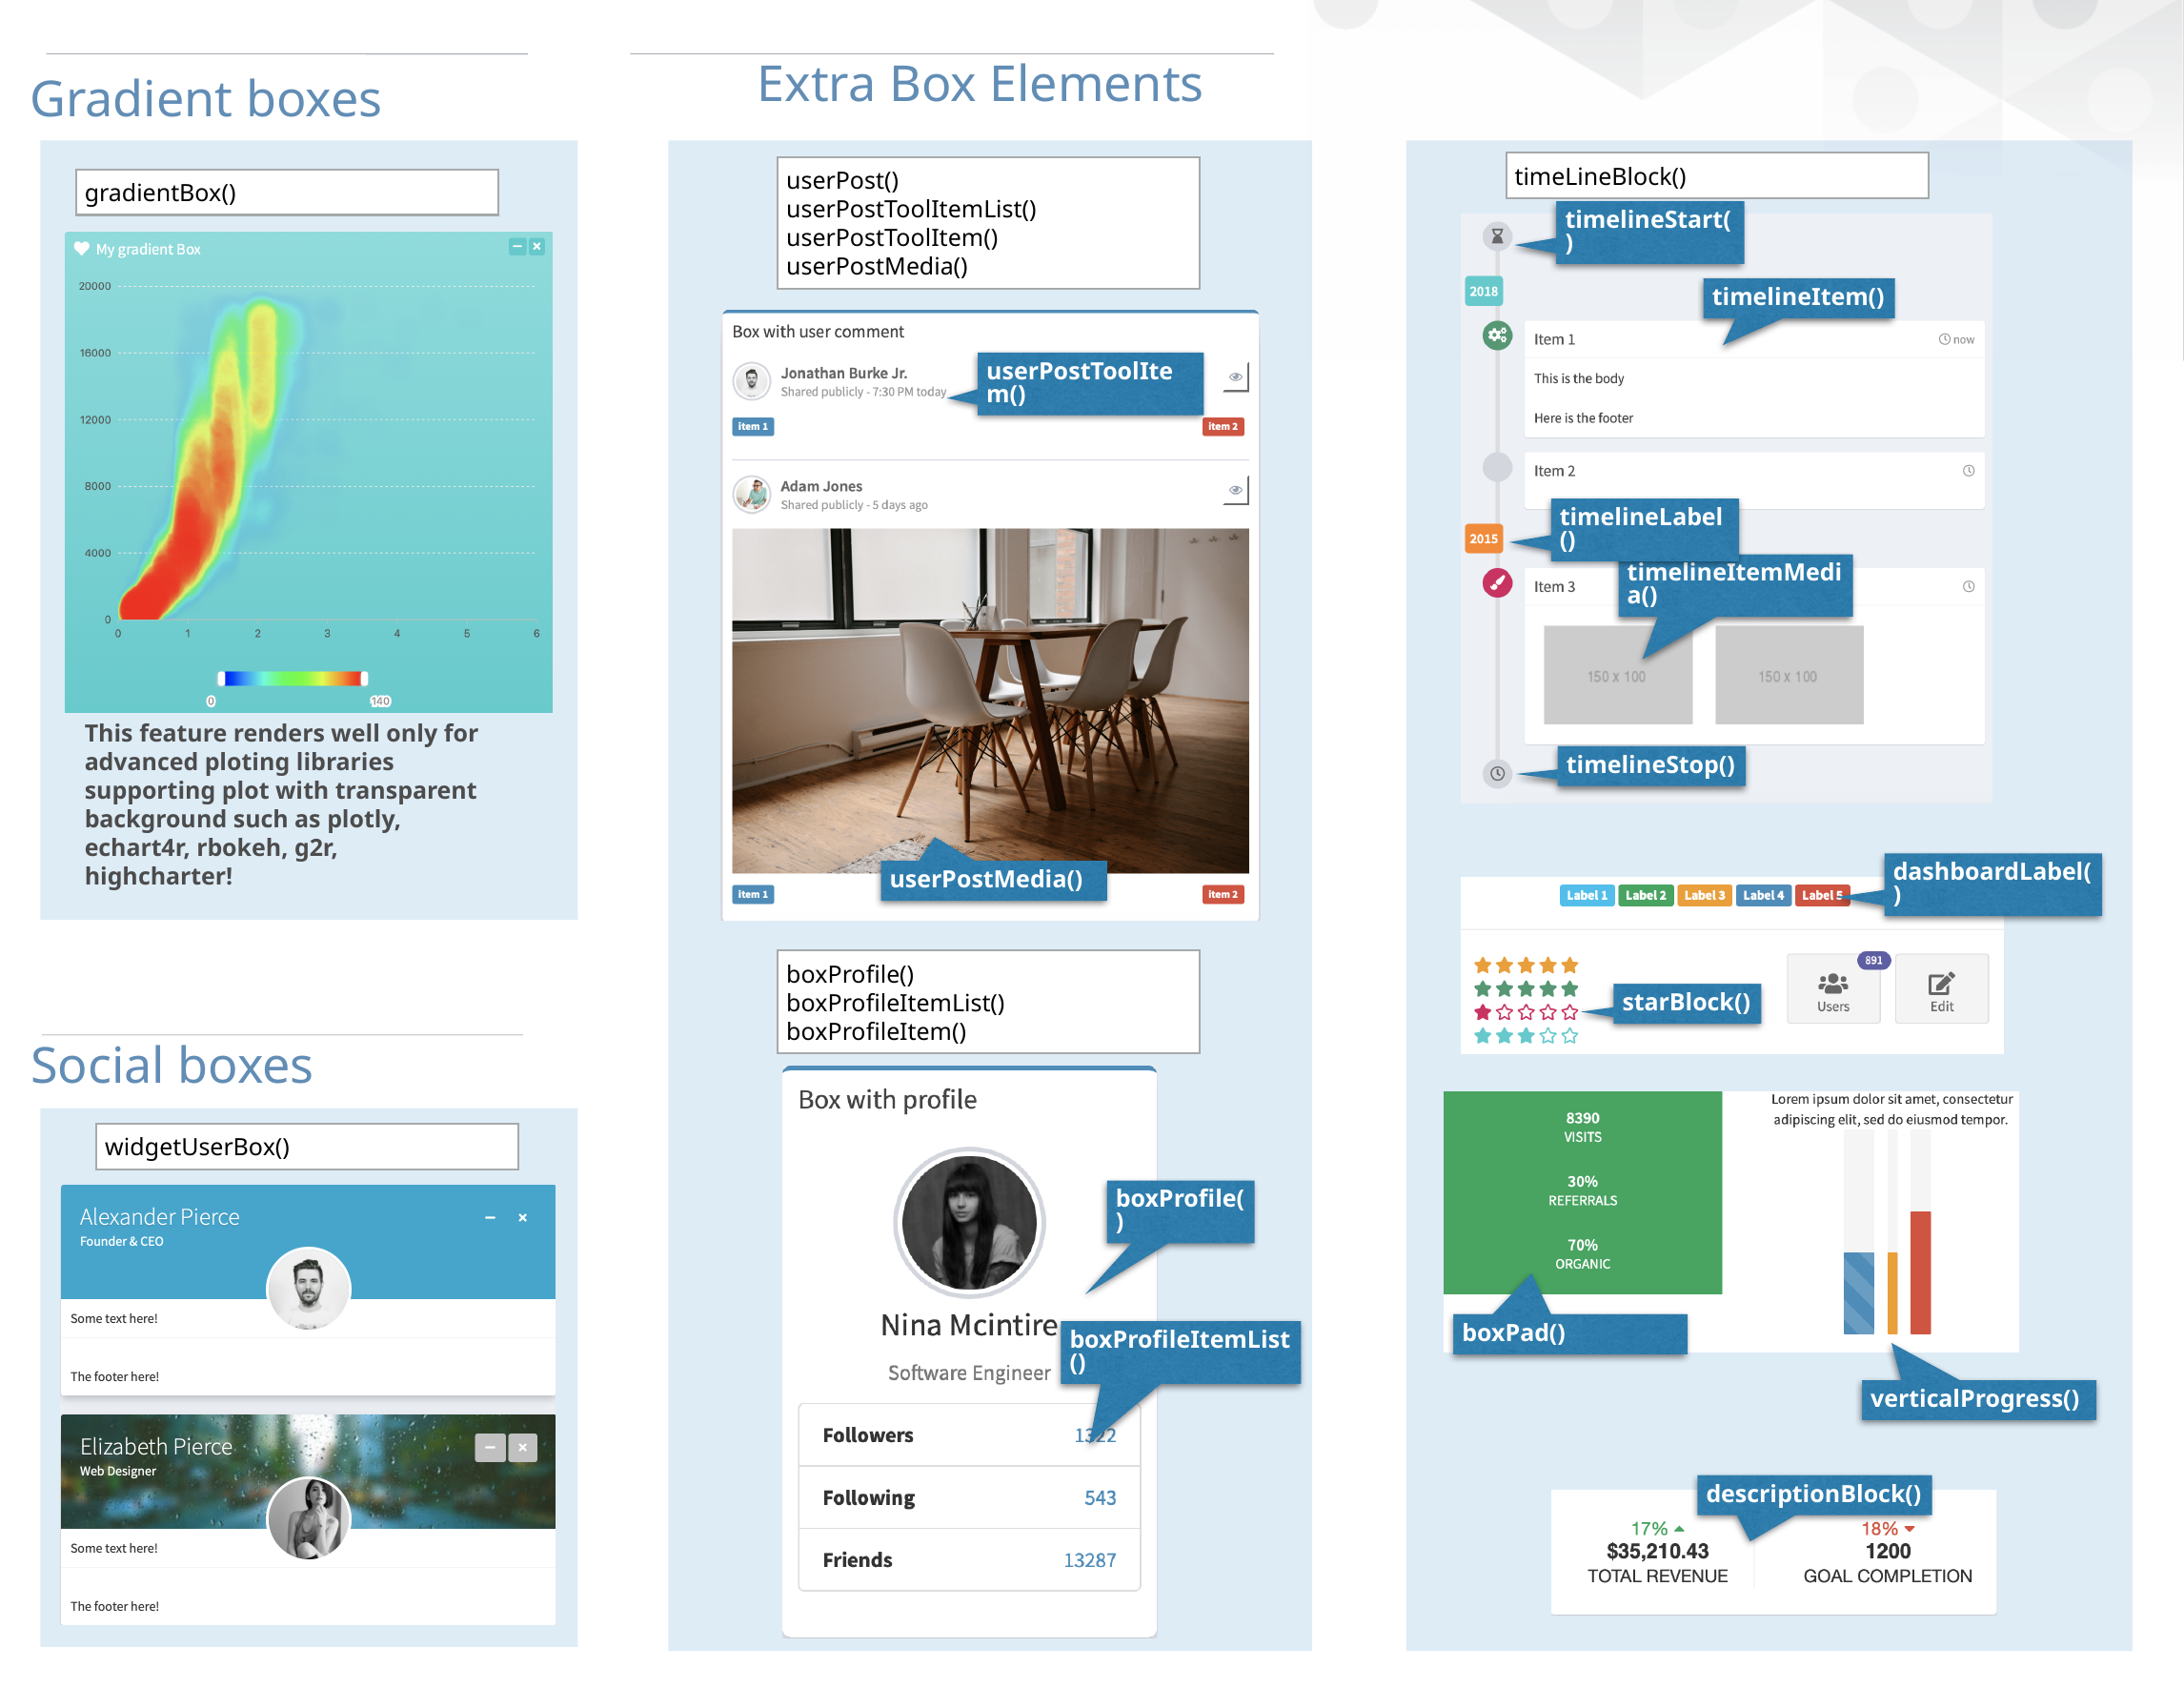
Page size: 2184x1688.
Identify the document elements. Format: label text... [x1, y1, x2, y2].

text_box gradientBox() [75, 169, 498, 215]
text_box [1405, 403, 2133, 1652]
text_box boxProfileItemList() [1165, 1321, 1302, 1384]
text_box [668, 140, 1312, 1652]
picture [64, 230, 553, 713]
text_box [40, 1108, 578, 1647]
text_box dashboardLabel() [1884, 853, 2103, 917]
text_box boxProfile() [1165, 1180, 1255, 1246]
text_box This feature renders well only for advanced ploting libraries supporting plot with transparent background such as plotly, echart4r, rbokeh, g2r, highcharter! [75, 719, 498, 899]
text_box [40, 140, 578, 920]
text_box widgetUserBox() [96, 1124, 519, 1169]
text_box Extra Box Elements [755, 61, 1206, 113]
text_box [1307, 0, 2184, 397]
picture [720, 310, 1261, 921]
text_box Social boxes [28, 1043, 317, 1095]
text_box userPost() userPostToolItemList() userPostToolItem() userPostMedia() [778, 157, 1201, 289]
picture [1461, 876, 2004, 1054]
picture [1443, 1091, 2019, 1353]
picture [1461, 214, 1992, 803]
text_box boxProfile() boxProfileItemList() boxProfileItem() [778, 950, 1201, 1053]
text_box Gradient boxes [28, 76, 385, 129]
picture [782, 1066, 1158, 1639]
picture [1550, 1490, 1997, 1616]
text_box descriptionBlock() [1697, 1474, 1932, 1483]
text_box verticalProgress() [1862, 1357, 2097, 1420]
picture [60, 1185, 556, 1625]
